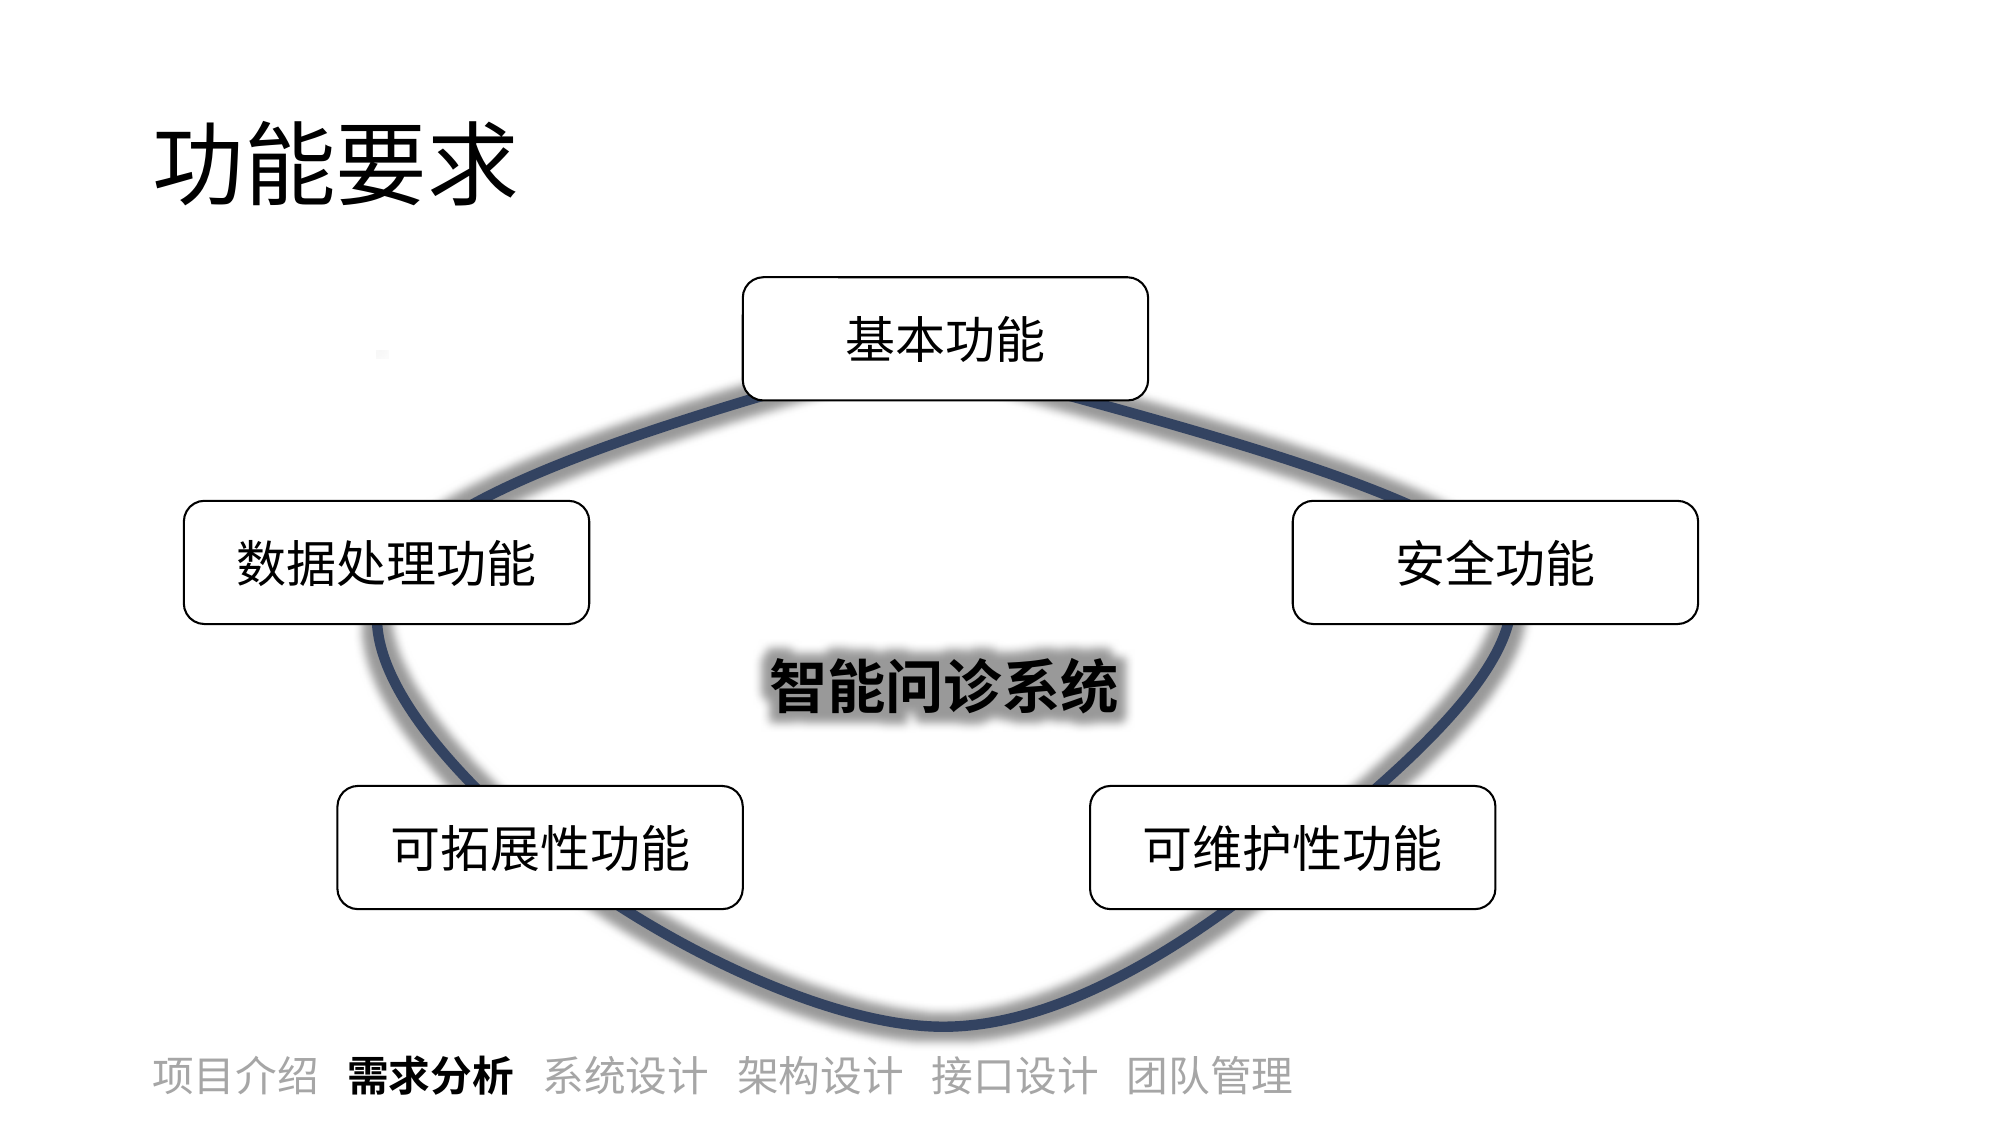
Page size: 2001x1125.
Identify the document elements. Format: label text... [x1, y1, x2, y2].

text_box 智能问诊系统 [376, 398, 1509, 1028]
text_box 可维护性功能 [1089, 784, 1497, 911]
text_box 可拓展性功能 [336, 784, 744, 911]
text_box 安全功能 [1291, 499, 1700, 626]
text_box 数据处理功能 [182, 499, 591, 626]
text_box 基本功能 [741, 276, 1150, 402]
title 功能要求 [137, 59, 1863, 278]
